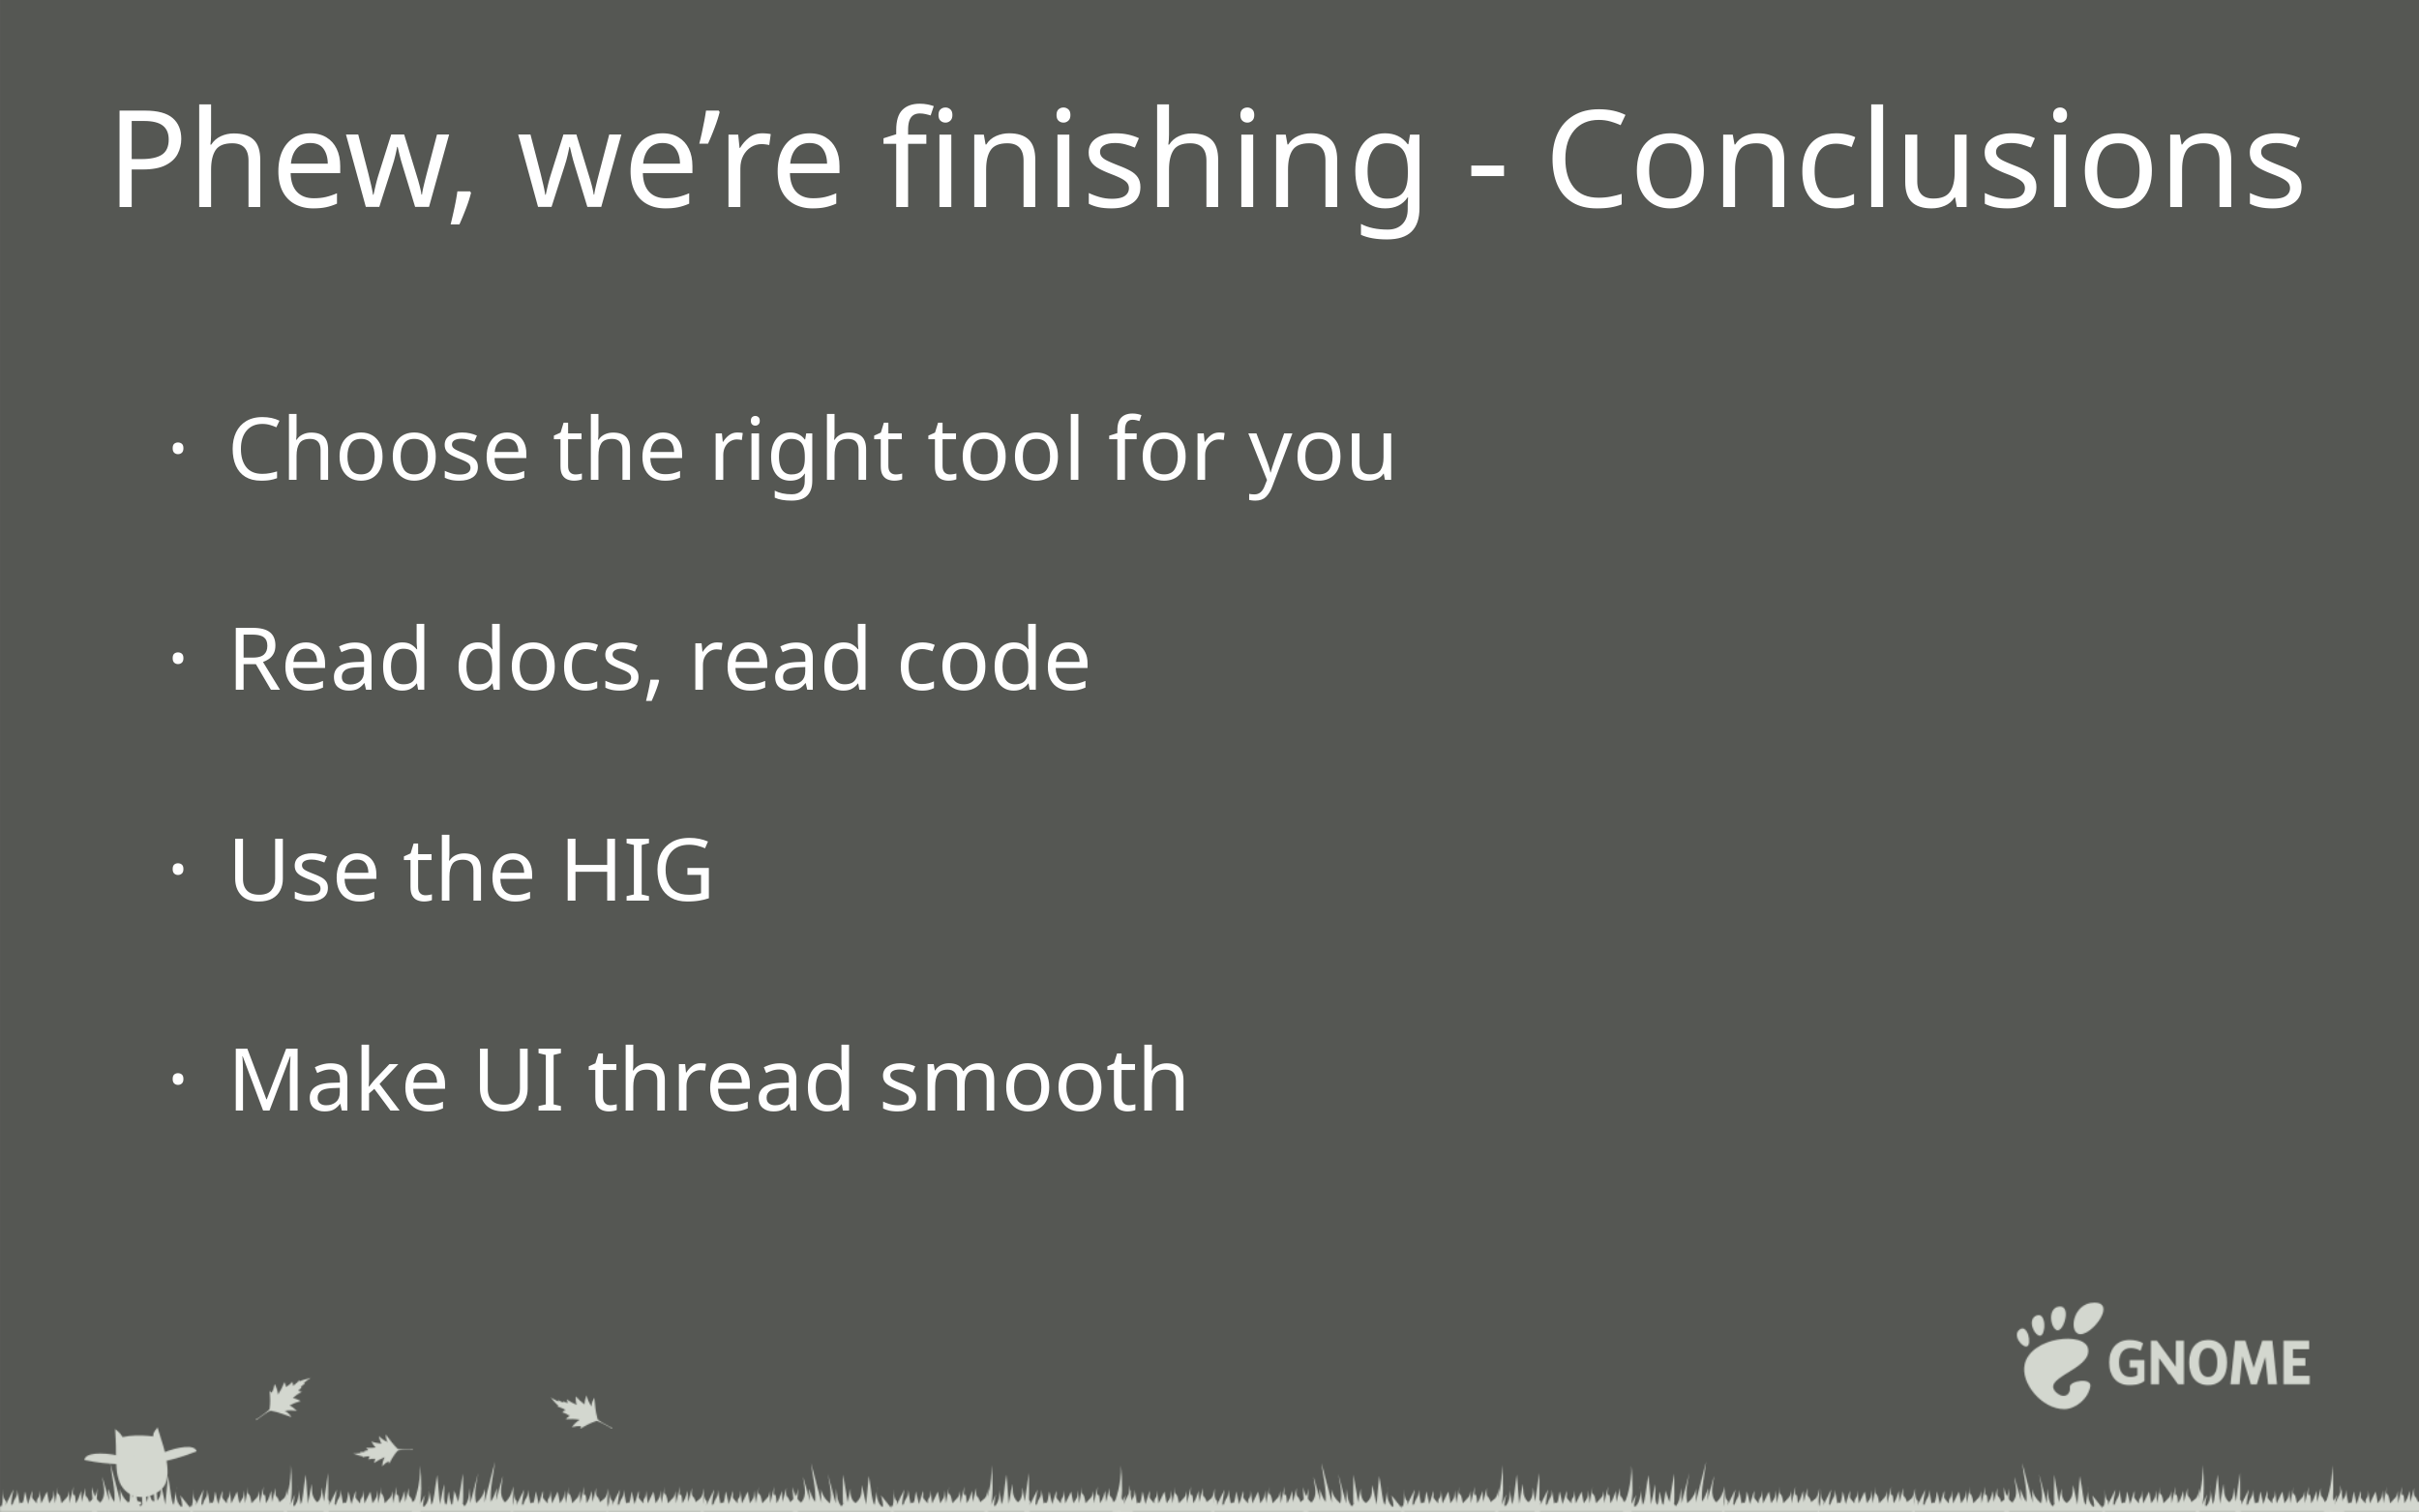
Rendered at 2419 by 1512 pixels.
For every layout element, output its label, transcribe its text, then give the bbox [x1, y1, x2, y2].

title Phew, we’re finishing - Conclusions [82, 48, 2337, 217]
list Choose the right tool for you Read docs, read code Use the HIG Make UI thread smooth [82, 316, 2337, 1226]
picture [0, 0, 2419, 1512]
